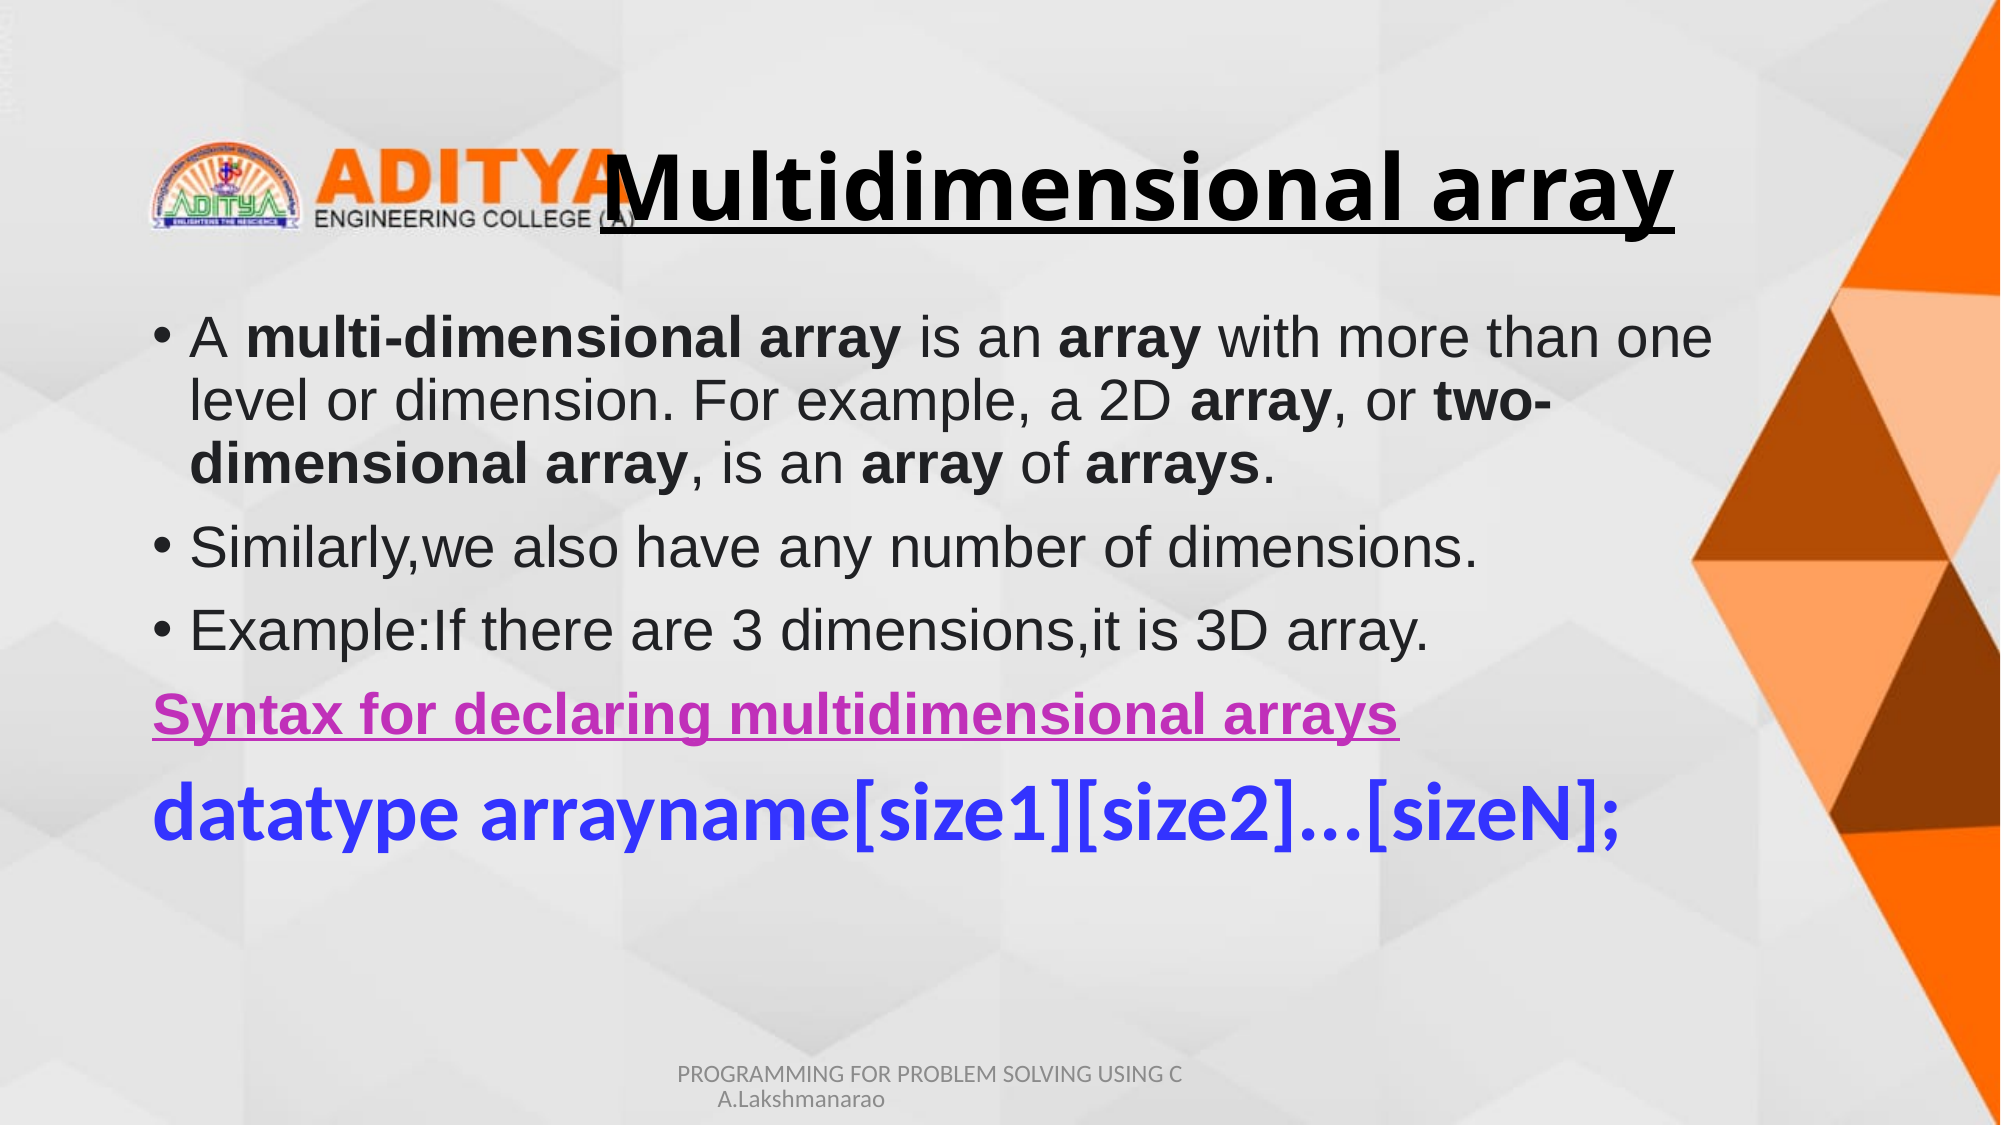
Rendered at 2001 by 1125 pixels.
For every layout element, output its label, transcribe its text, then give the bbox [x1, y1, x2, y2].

picture [0, 0, 2001, 1125]
list A multi-dimensional array is an array with more than one level or dimension. For example, a 2D array, or two-dimensional array, is an array of arrays. Similarly,we also have any number of dimensions. Example:If there are 3 dimensions,it is 3D array. Syntax for declaring multidimensional arrays datatype arrayname[size1][size2]...[sizeN]; [137, 299, 1863, 1014]
footer PROGRAMMING FOR PROBLEM SOLVING USING C A.Lakshmanarao [662, 1042, 1338, 1103]
title Multidimensional array [275, 82, 2000, 300]
